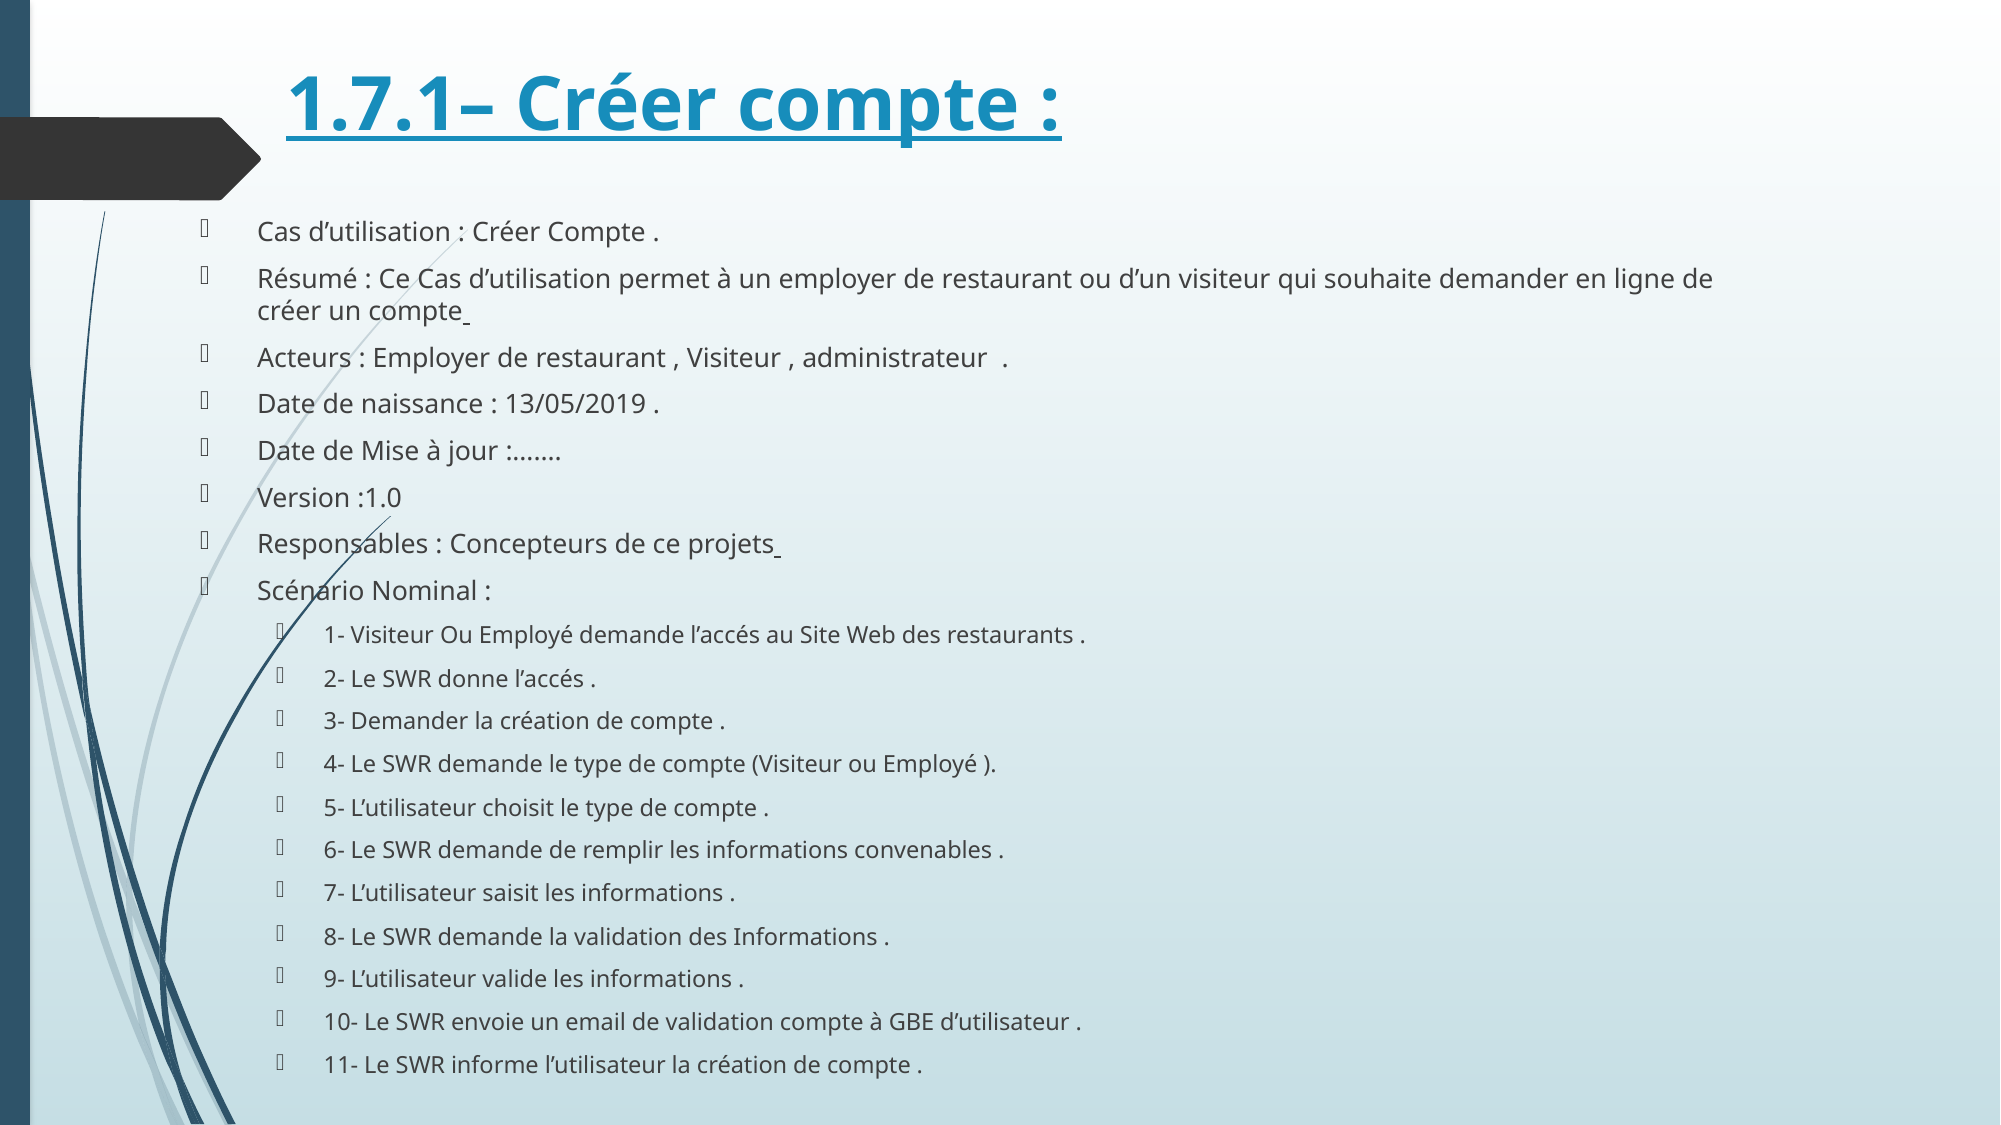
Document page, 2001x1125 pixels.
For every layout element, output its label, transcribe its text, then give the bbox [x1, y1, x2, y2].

list Cas d’utilisation : Créer Compte . Résumé : Ce Cas d’utilisation permet à un employer de restaurant ou d’un visiteur qui souhaite demander en ligne de créer un compte Acteurs : Employer de restaurant , Visiteur , administrateur . Date de naissance : 13/05/2019 . Date de Mise à jour :……. Version :1.0 Responsables : Concepteurs de ce projets Scénario Nominal : 1- Visiteur Ou Employé demande l’accés au Site Web des restaurants . 2- Le SWR donne l’accés . 3- Demander la création de compte . 4- Le SWR demande le type de compte (Visiteur ou Employé ). 5- L’utilisateur choisit le type de compte . 6- Le SWR demande de remplir les informations convenables . 7- L’utilisateur saisit les informations . 8- Le SWR demande la validation des Informations . 9- L’utilisateur valide les informations . 10- Le SWR envoie un email de validation compte à GBE d’utilisateur . 11- Le SWR informe l’utilisateur la création de compte . [185, 207, 1734, 1097]
title 1.7.1– Créer compte : [271, 47, 1734, 207]
